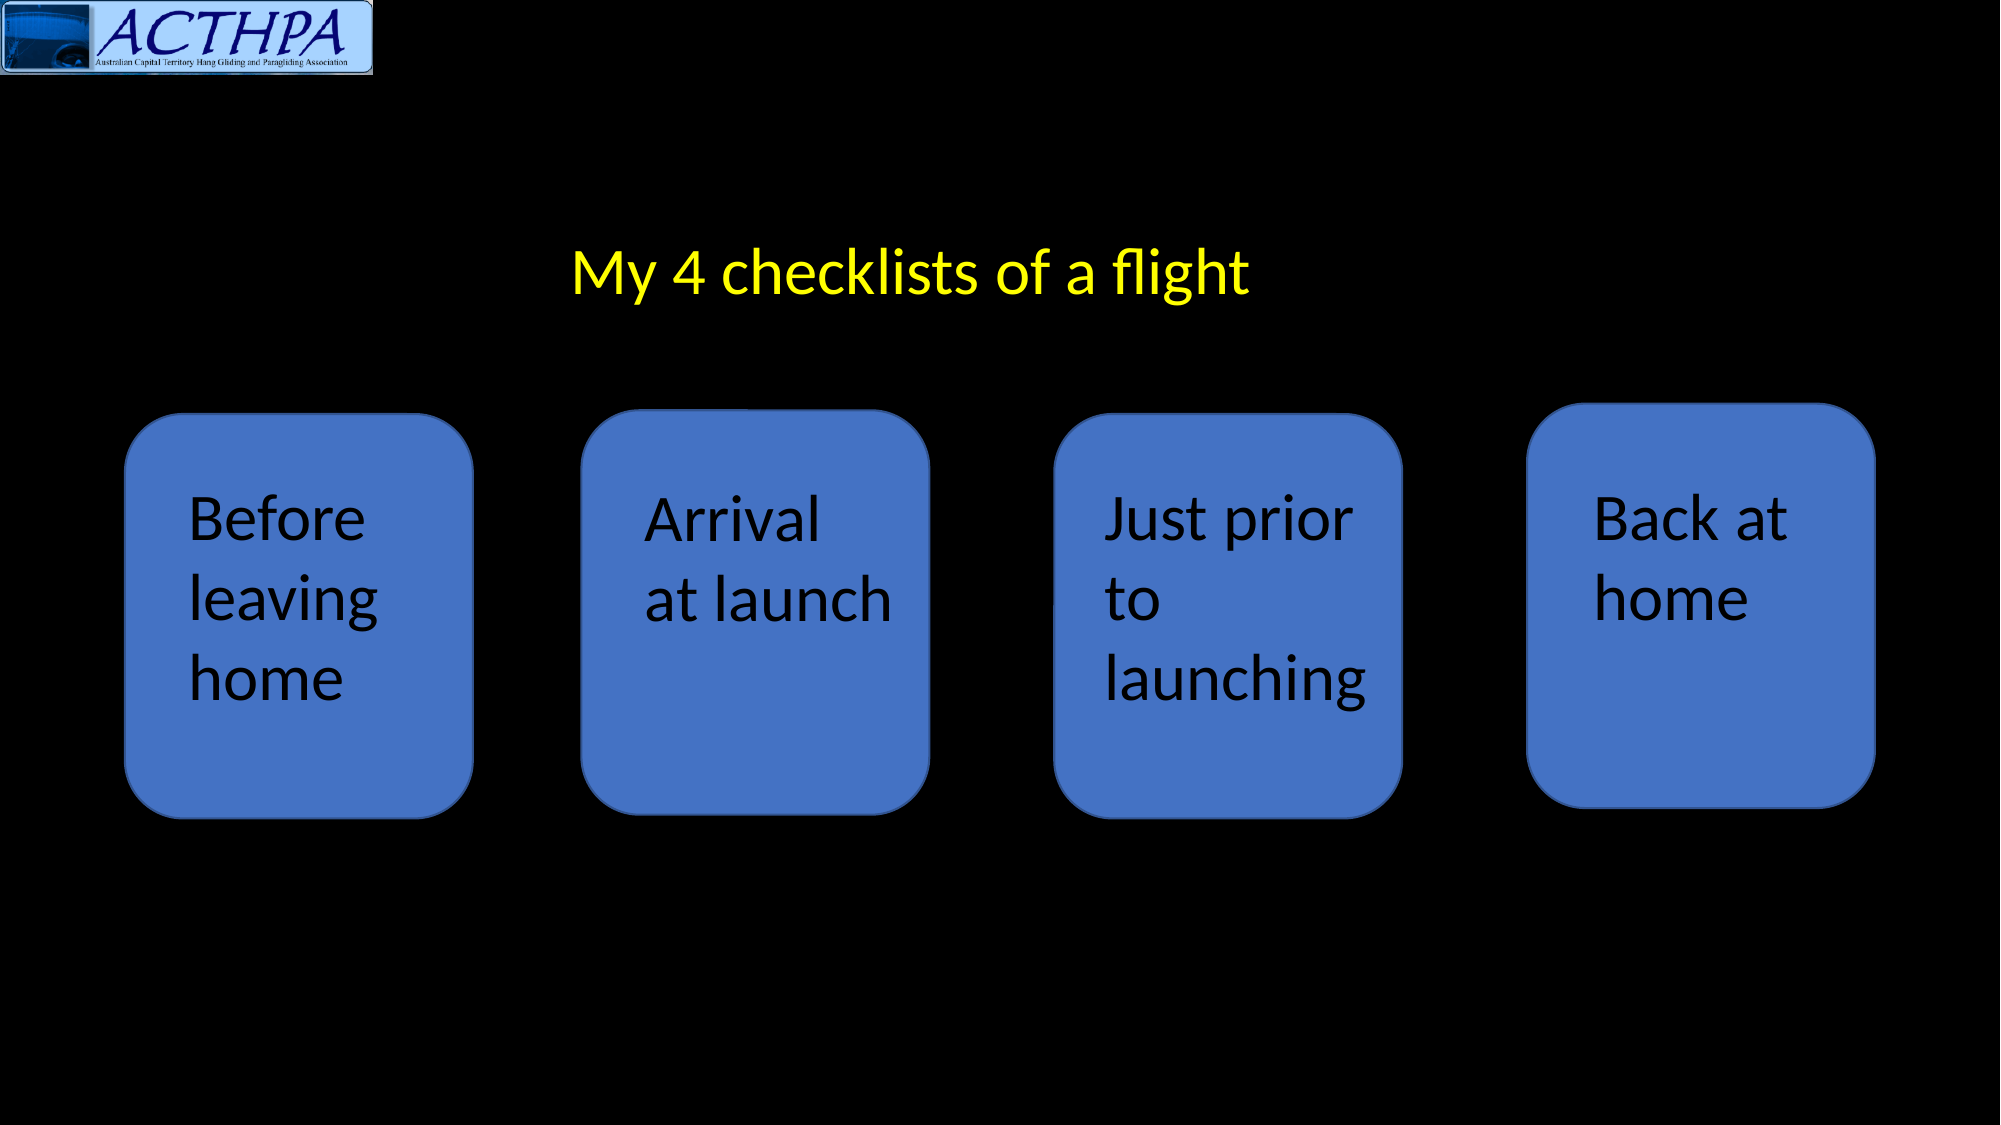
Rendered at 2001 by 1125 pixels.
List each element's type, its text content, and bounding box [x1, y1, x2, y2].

text_box Arrival at launch [630, 467, 914, 643]
text_box Just prior to launching [1089, 466, 1403, 722]
text_box Back at home [1578, 466, 1862, 642]
text_box [580, 409, 931, 816]
picture [0, 0, 373, 75]
text_box My 4 checklists of a flight [555, 220, 1372, 316]
text_box [1526, 402, 1876, 810]
text_box [1053, 412, 1404, 820]
text_box Before leaving home [173, 466, 457, 722]
text_box [123, 412, 474, 820]
